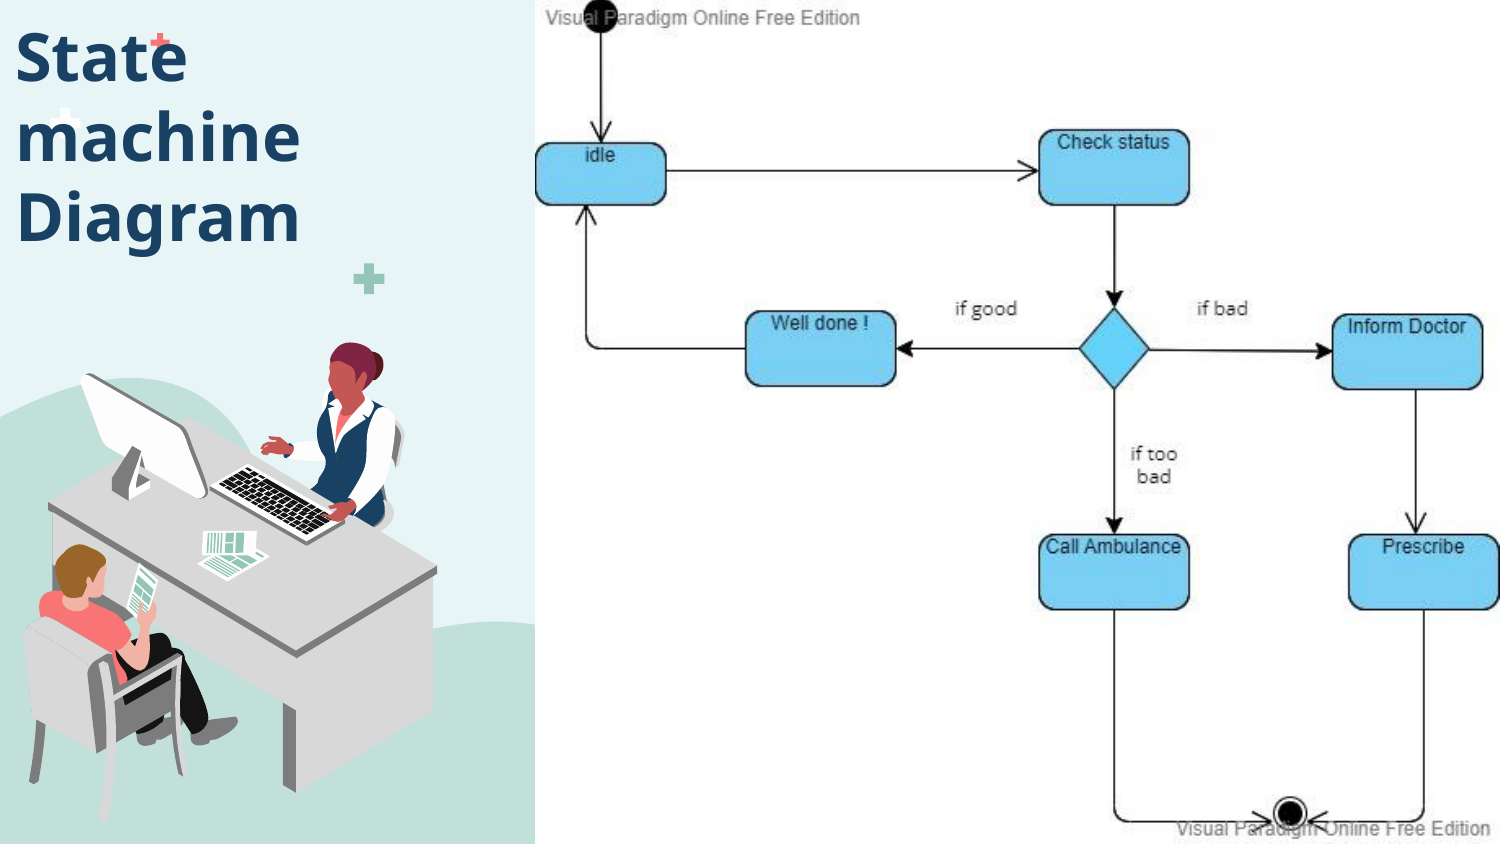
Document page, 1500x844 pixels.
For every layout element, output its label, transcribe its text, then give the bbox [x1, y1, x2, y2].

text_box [22, 342, 438, 823]
text_box State machine Diagram [0, 0, 493, 270]
picture [535, 0, 1500, 844]
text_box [347, 204, 530, 395]
